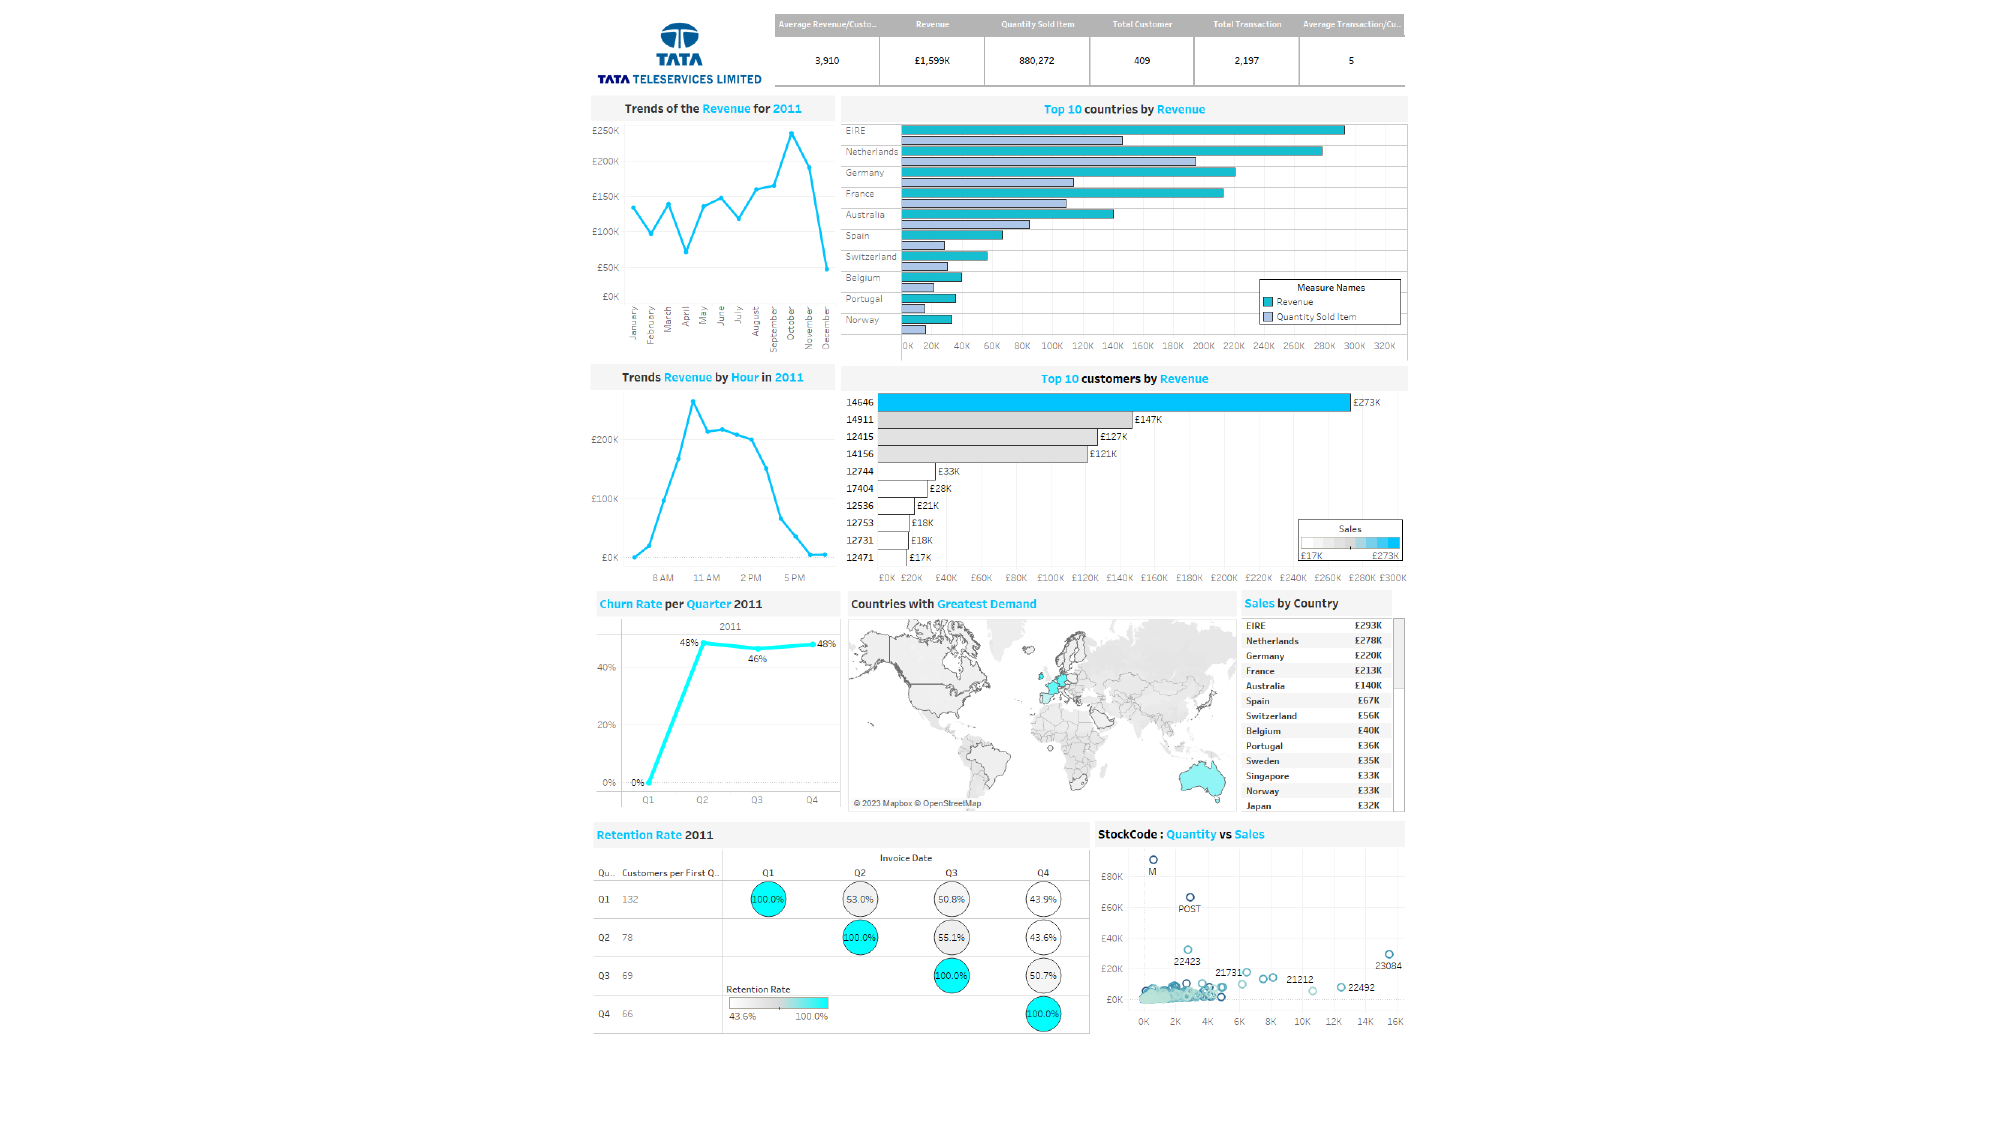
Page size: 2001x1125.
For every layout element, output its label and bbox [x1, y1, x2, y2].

picture [587, 0, 1413, 1125]
